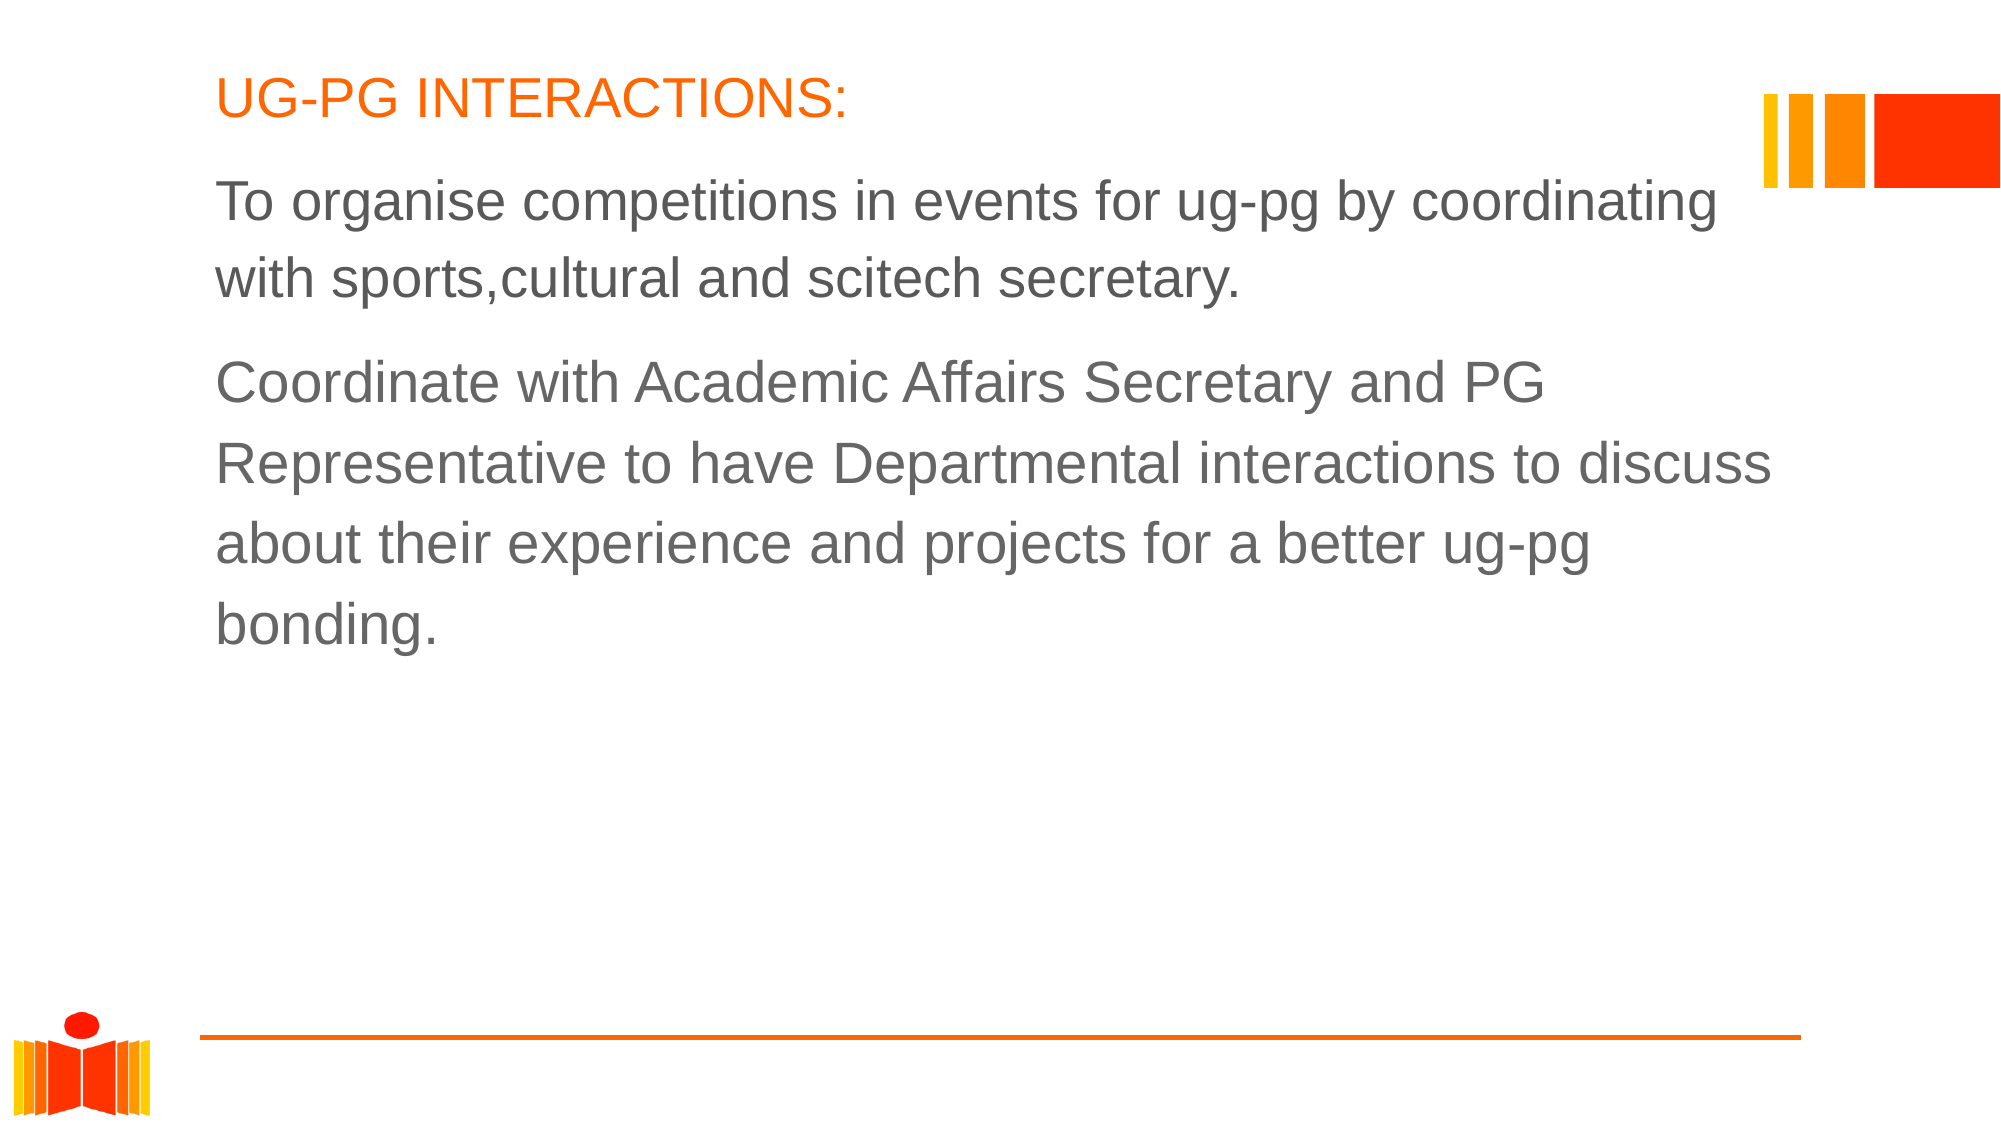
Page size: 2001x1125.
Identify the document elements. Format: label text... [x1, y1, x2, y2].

title UG-PG INTERACTIONS: To organise competitions in events for ug-pg by coordinating with sports,cultural and scitech secretary. Coordinate with Academic Affairs Secretary and PG Representative to have Departmental interactions to discuss about their experience and projects for a better ug-pg bonding. [200, 43, 1801, 937]
picture [13, 1012, 150, 1118]
